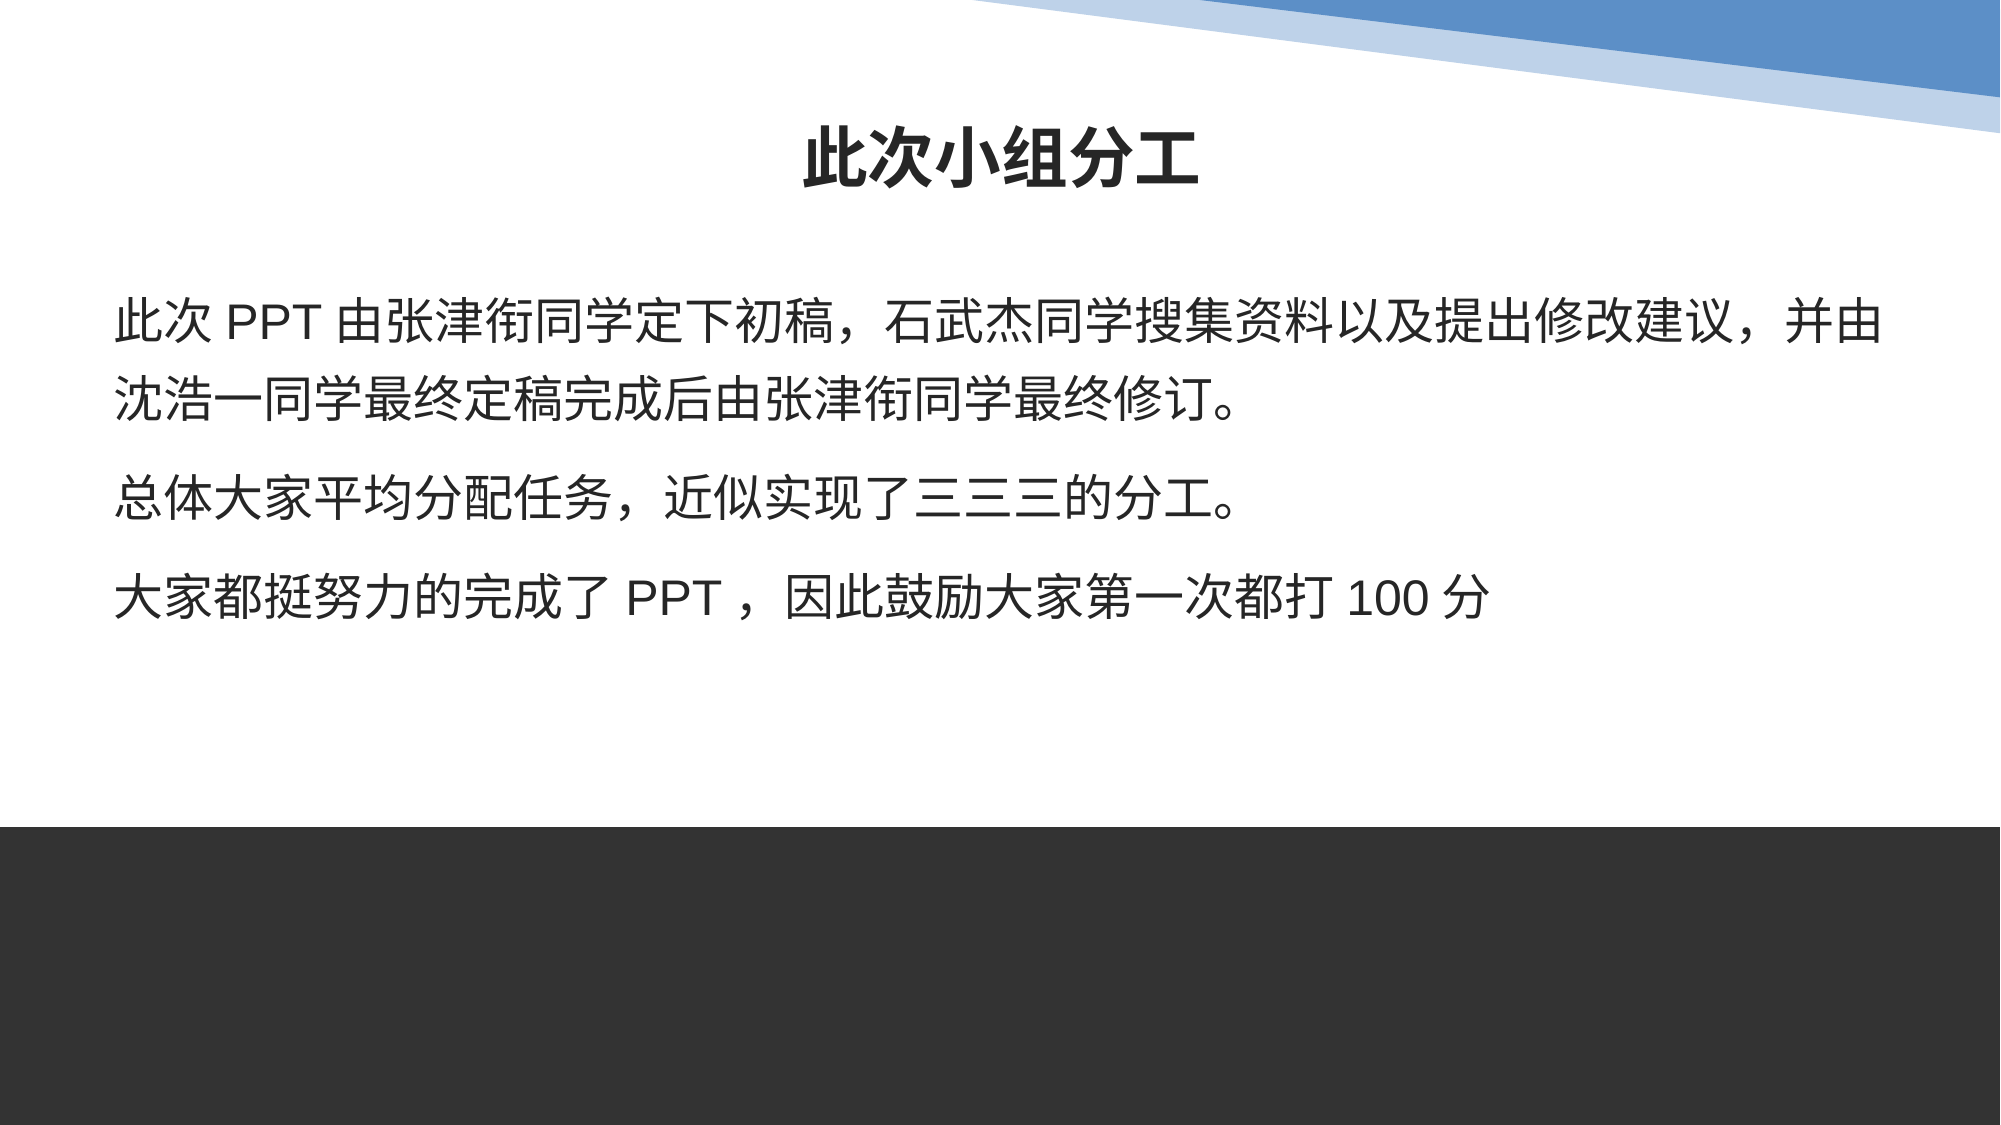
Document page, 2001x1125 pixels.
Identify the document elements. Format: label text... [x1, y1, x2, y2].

list 此次PPT由张津衔同学定下初稿，石武杰同学搜集资料以及提出修改建议，并由沈浩一同学最终定稿完成后由张津衔同学最终修订。 总体大家平均分配任务，近似实现了三三三的分工。 大家都挺努力的完成了PPT，因此鼓励大家第一次都打100分 [96, 271, 1900, 799]
title 此次小组分工 [99, 109, 1900, 203]
